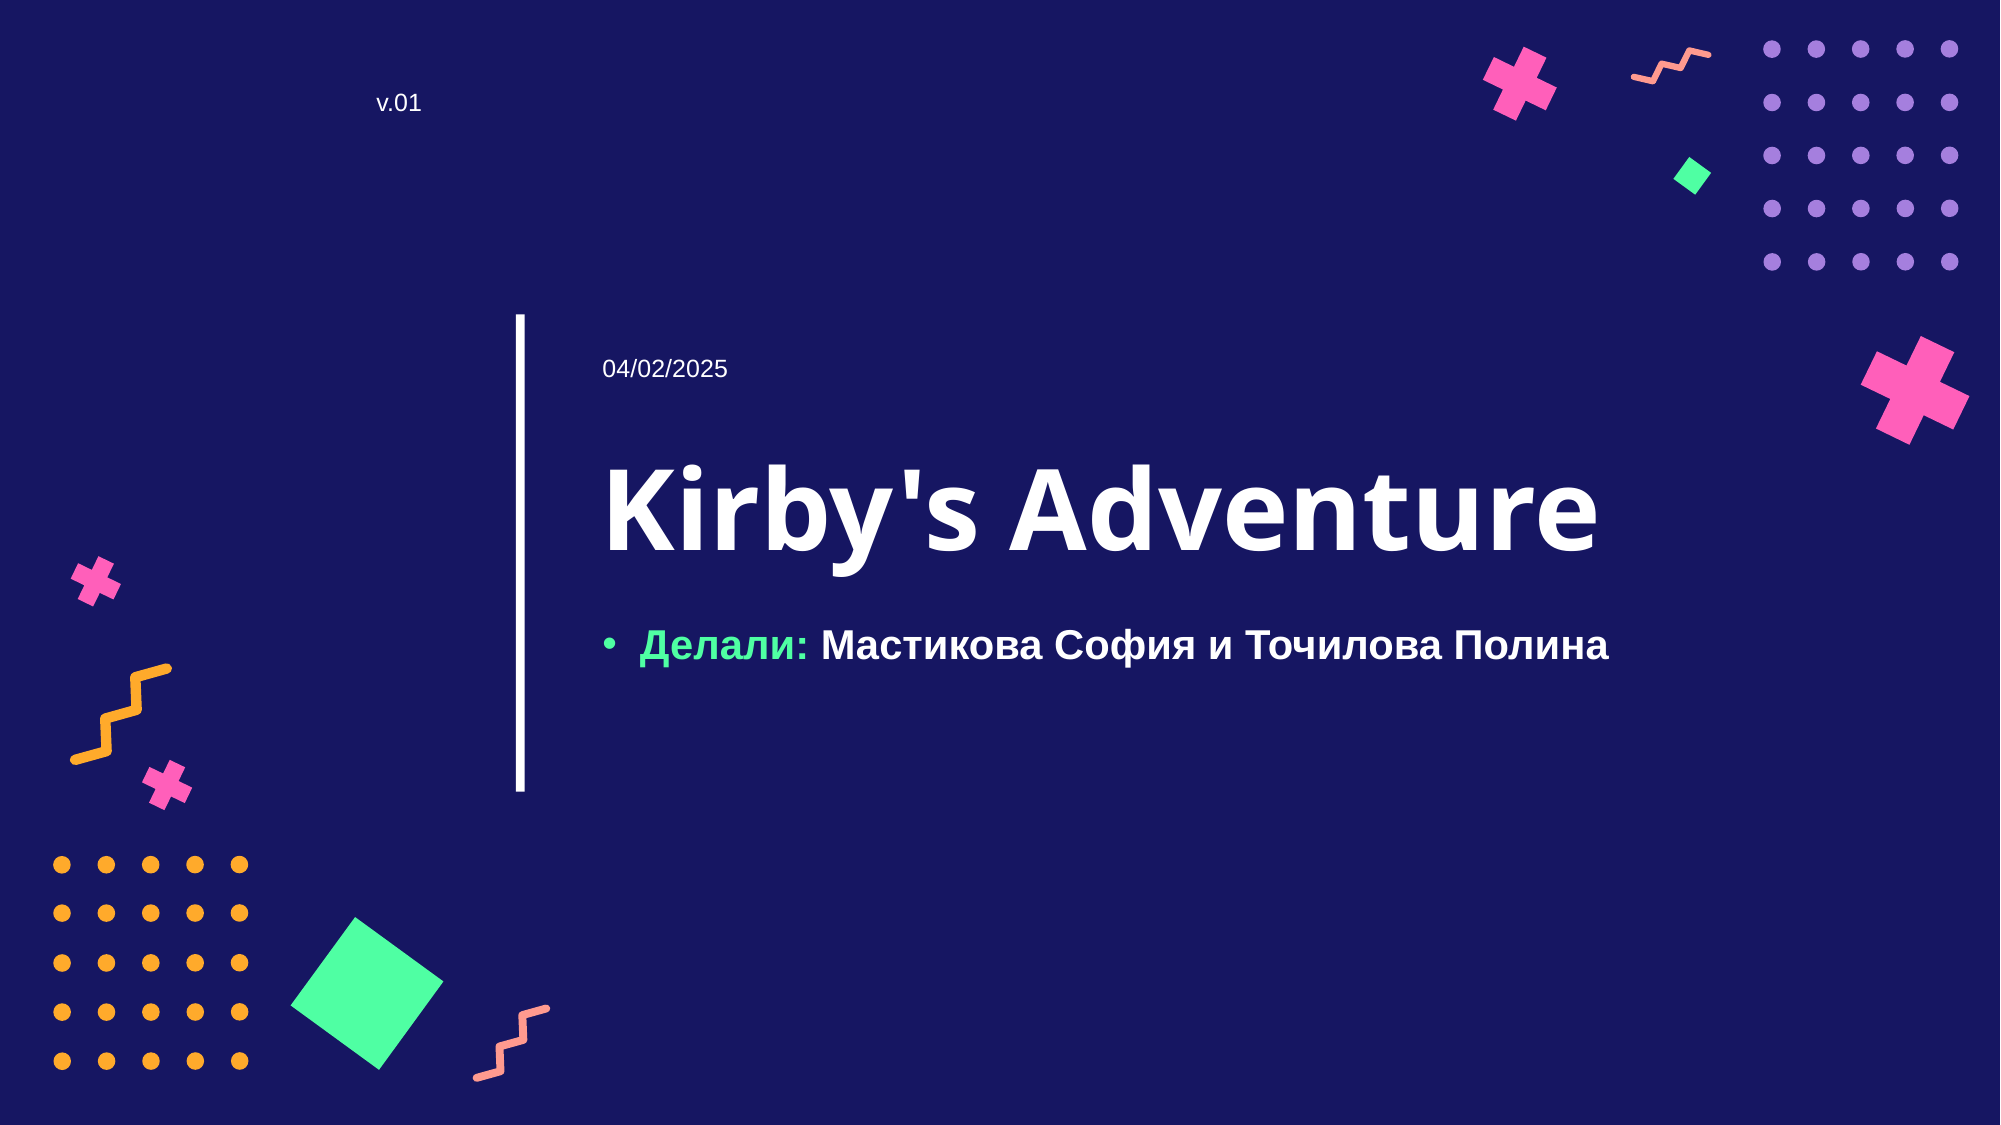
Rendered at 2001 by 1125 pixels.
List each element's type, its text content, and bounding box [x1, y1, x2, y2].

subtitle Делали: Мастикова София и Точилова Полина [587, 599, 1764, 693]
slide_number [587, 337, 1038, 398]
footer v.01 [61, 72, 737, 132]
title Kirby's Adventure [585, 431, 1861, 597]
